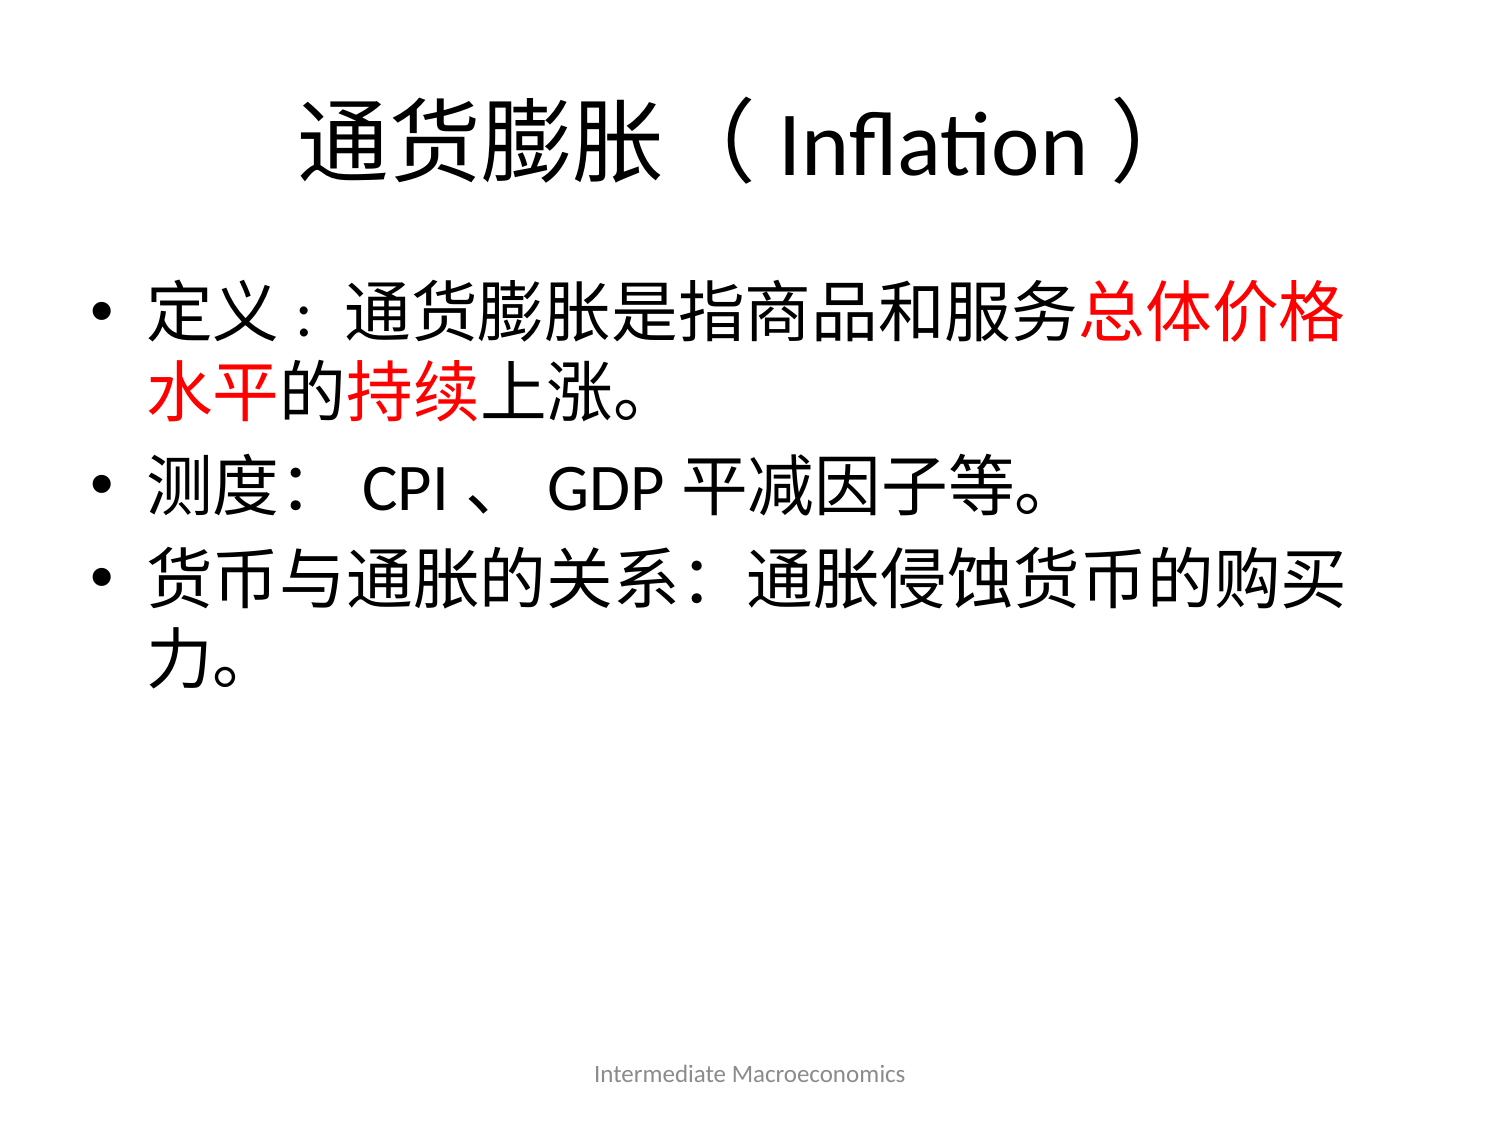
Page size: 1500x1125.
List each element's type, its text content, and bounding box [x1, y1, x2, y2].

list 定义: 通货膨胀是指商品和服务总体价格水平的持续上涨。 测度：CPI、GDP平减因子等。 货币与通胀的关系：通胀侵蚀货币的购买力。 [75, 262, 1425, 1005]
title 通货膨胀（Inflation） [75, 45, 1425, 233]
footer Intermediate Macroeconomics [512, 1042, 988, 1103]
